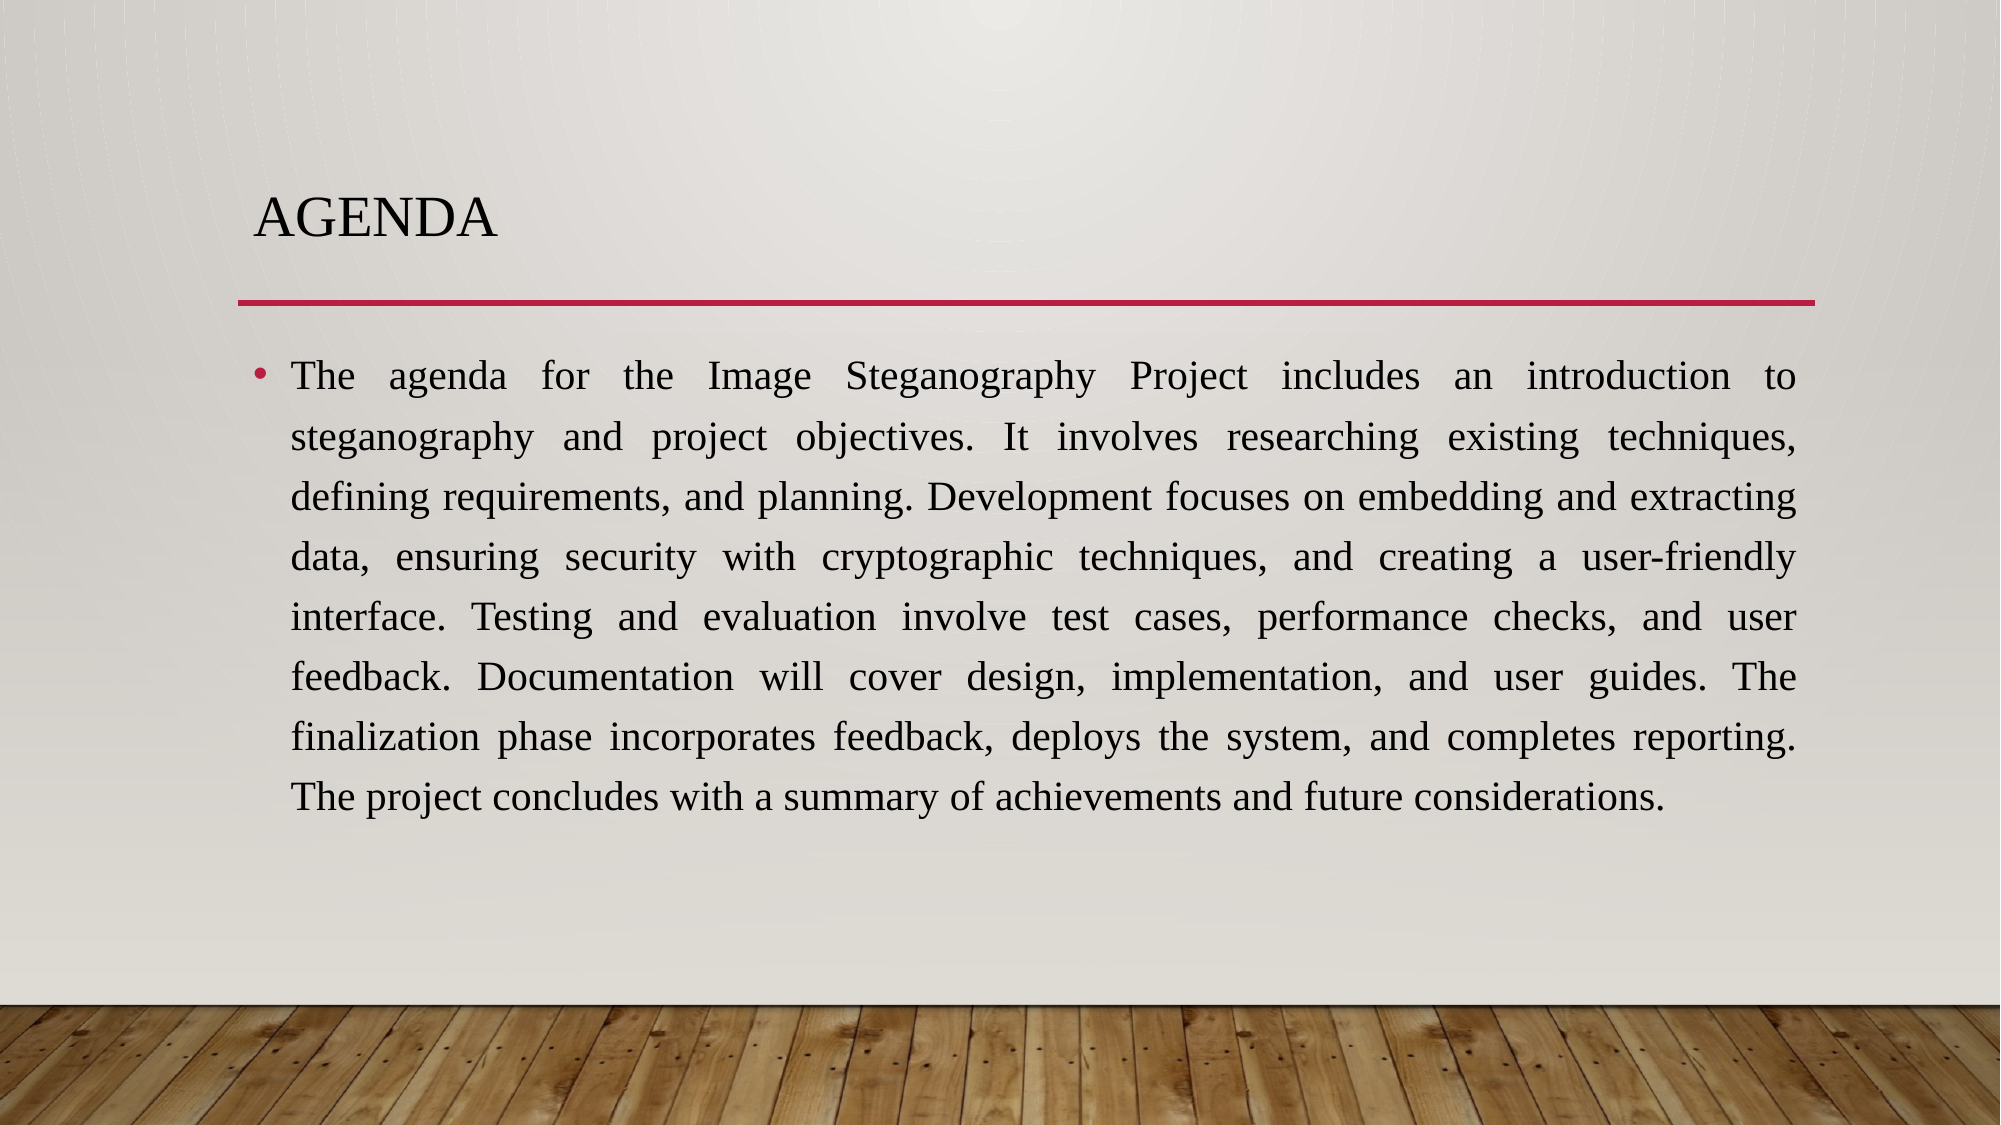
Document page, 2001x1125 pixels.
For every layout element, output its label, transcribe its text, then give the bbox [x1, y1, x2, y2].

picture [0, 1005, 2000, 1125]
list The agenda for the Image Steganography Project includes an introduction to steganography and project objectives. It involves researching existing techniques, defining requirements, and planning. Development focuses on embedding and extracting data, ensuring security with cryptographic techniques, and creating a user-friendly interface. Testing and evaluation involve test cases, performance checks, and user feedback. Documentation will cover design, implementation, and user guides. The finalization phase incorporates feedback, deploys the system, and completes reporting. The project concludes with a summary of achievements and future considerations. [238, 330, 1814, 897]
title AGENDA [238, 131, 1814, 305]
